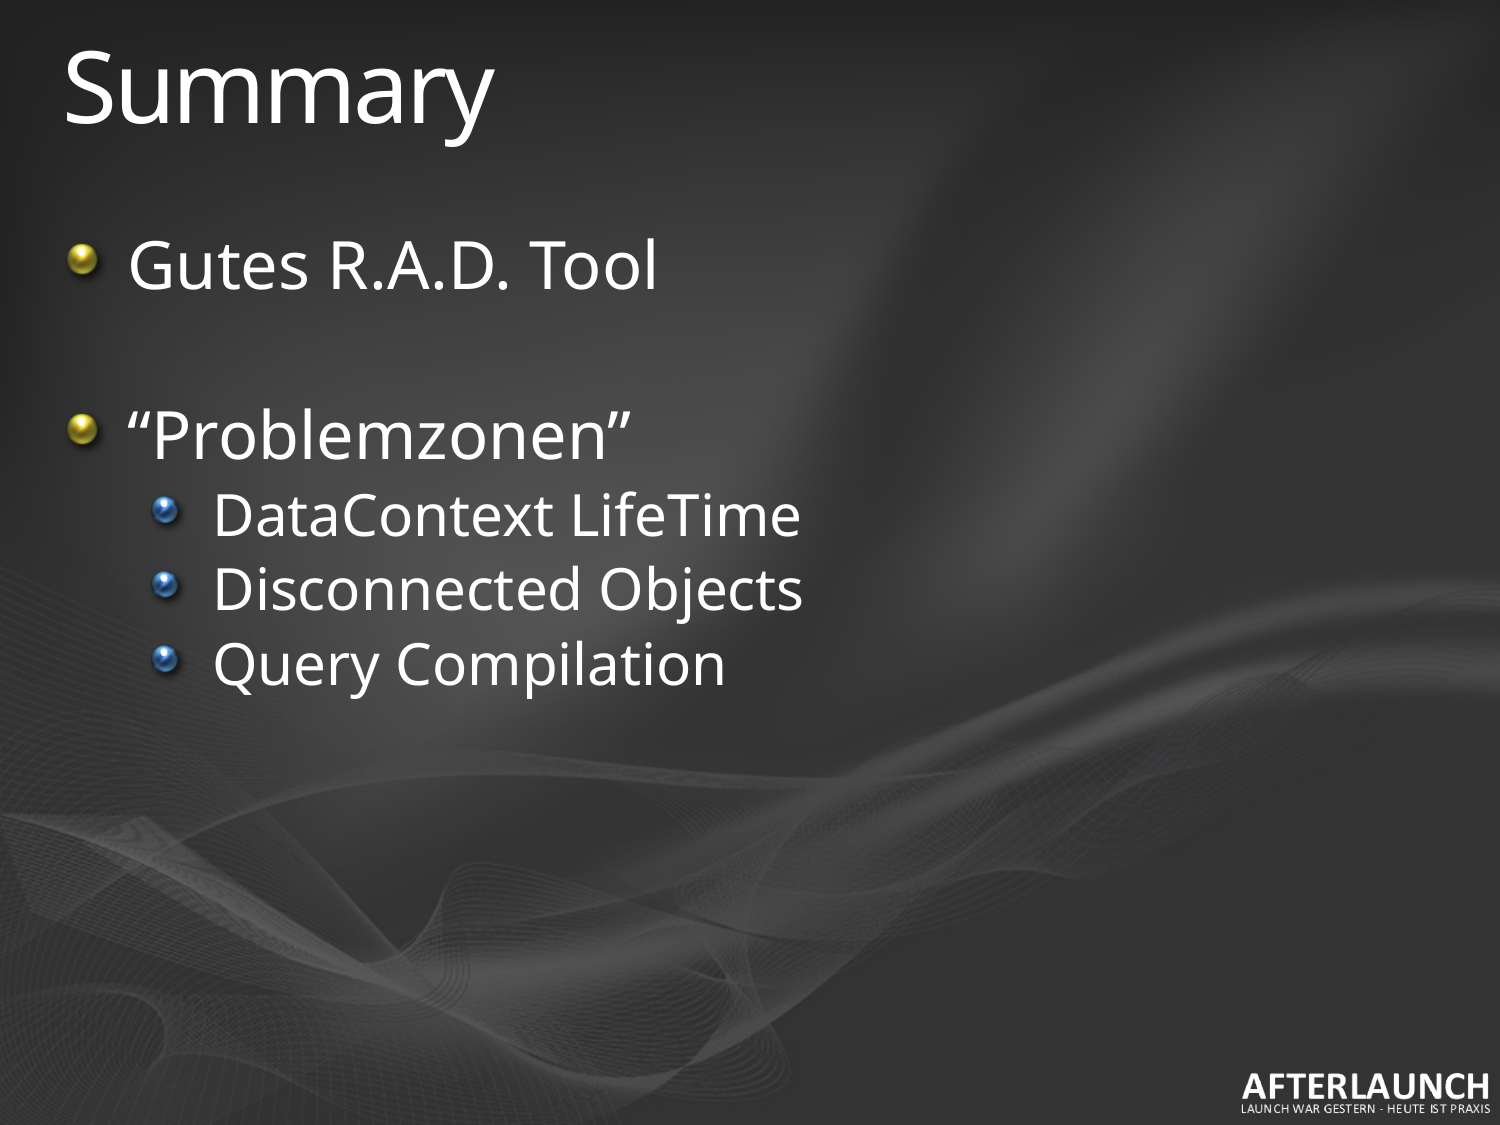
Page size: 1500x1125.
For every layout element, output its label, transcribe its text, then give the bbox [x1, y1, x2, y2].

picture [0, 0, 1500, 1125]
list Gutes R.A.D. Tool “Problemzonen” DataContext LifeTime Disconnected Objects Query Compilation [62, 231, 1438, 716]
title Summary [62, 37, 1438, 147]
